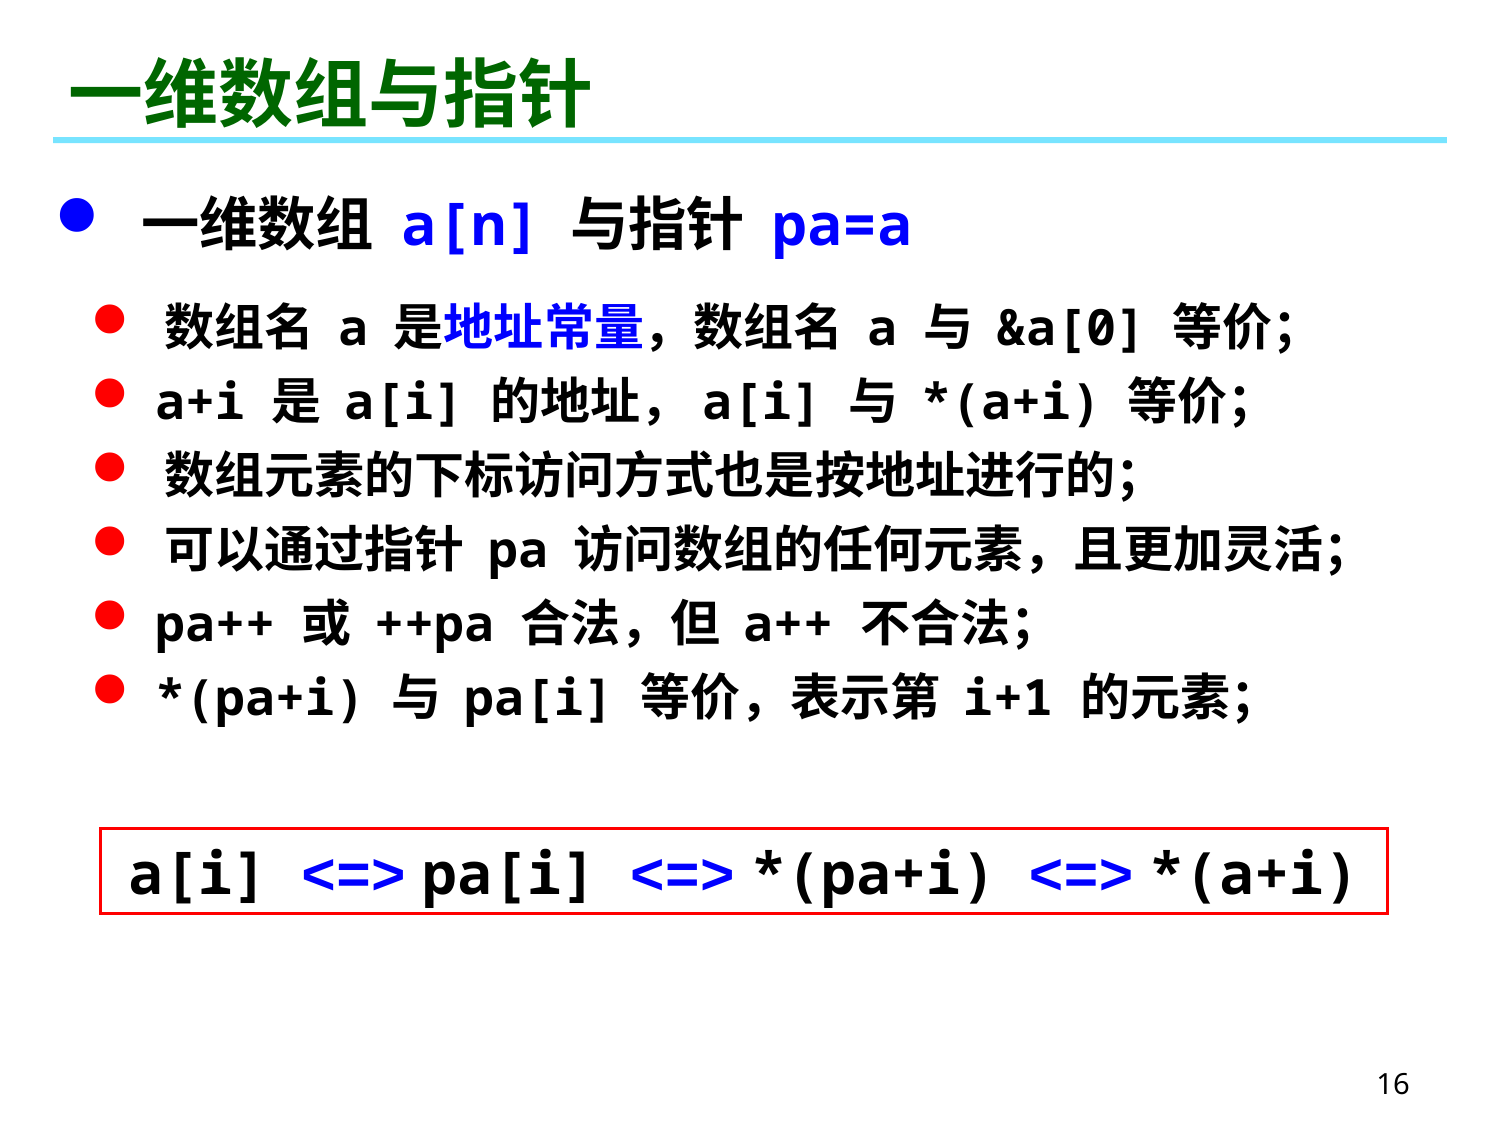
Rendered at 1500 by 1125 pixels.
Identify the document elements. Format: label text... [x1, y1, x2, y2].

text_box 一维数组 a[n] 与指针 pa=a [41, 172, 1152, 265]
text_box 数组名 a 是地址常量，数组名 a 与 &a[0] 等价； a+i 是 a[i] 的地址，a[i] 与 *(a+i) 等价； 数组元素的下标访问方式也是按地址进行的； 可以通过指针 pa 访问数组的任何元素，且更加灵活； pa++ 或 ++pa 合法，但 a++ 不合法； *(pa+i) 与 pa[i] 等价，表示第 i+1 的元素； [76, 278, 1412, 733]
title 一维数组与指针 [53, 0, 1229, 144]
slide_number 16 [1112, 1037, 1425, 1113]
text_box a[i] <=> pa[i] <=> *(pa+i) <=> *(a+i) [100, 828, 1388, 914]
